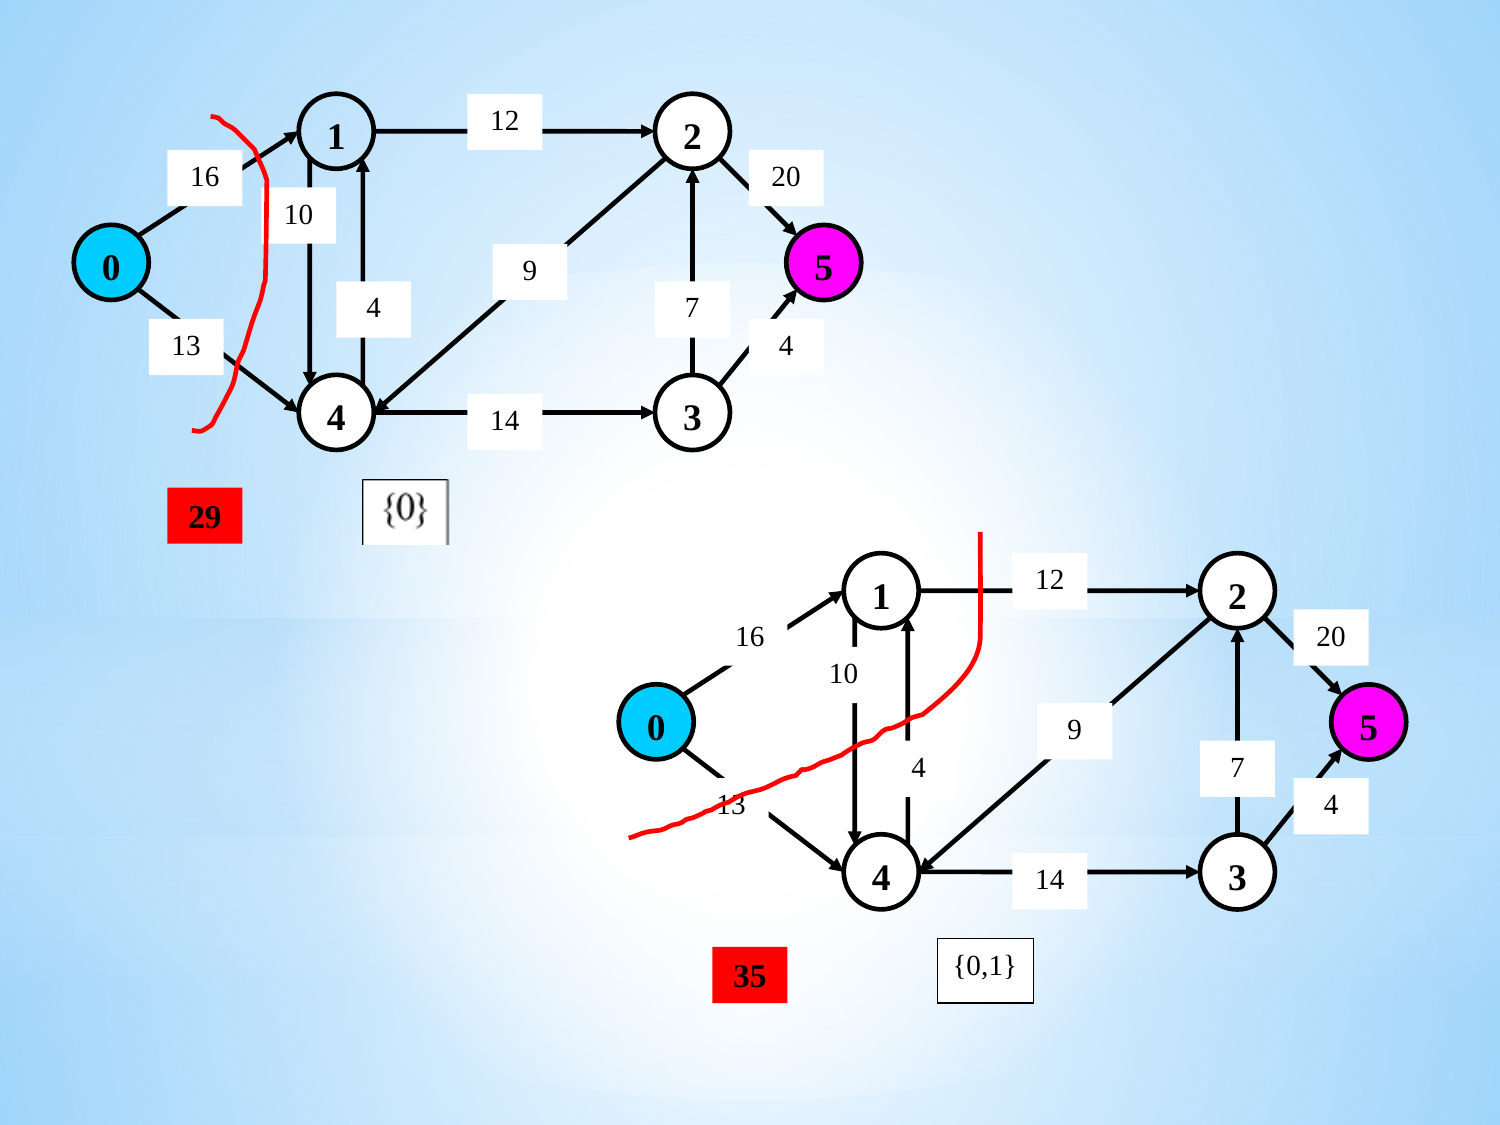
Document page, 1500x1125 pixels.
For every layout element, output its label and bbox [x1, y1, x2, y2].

text_box [36, 37, 900, 619]
picture [362, 479, 451, 546]
text_box [581, 496, 1444, 1079]
